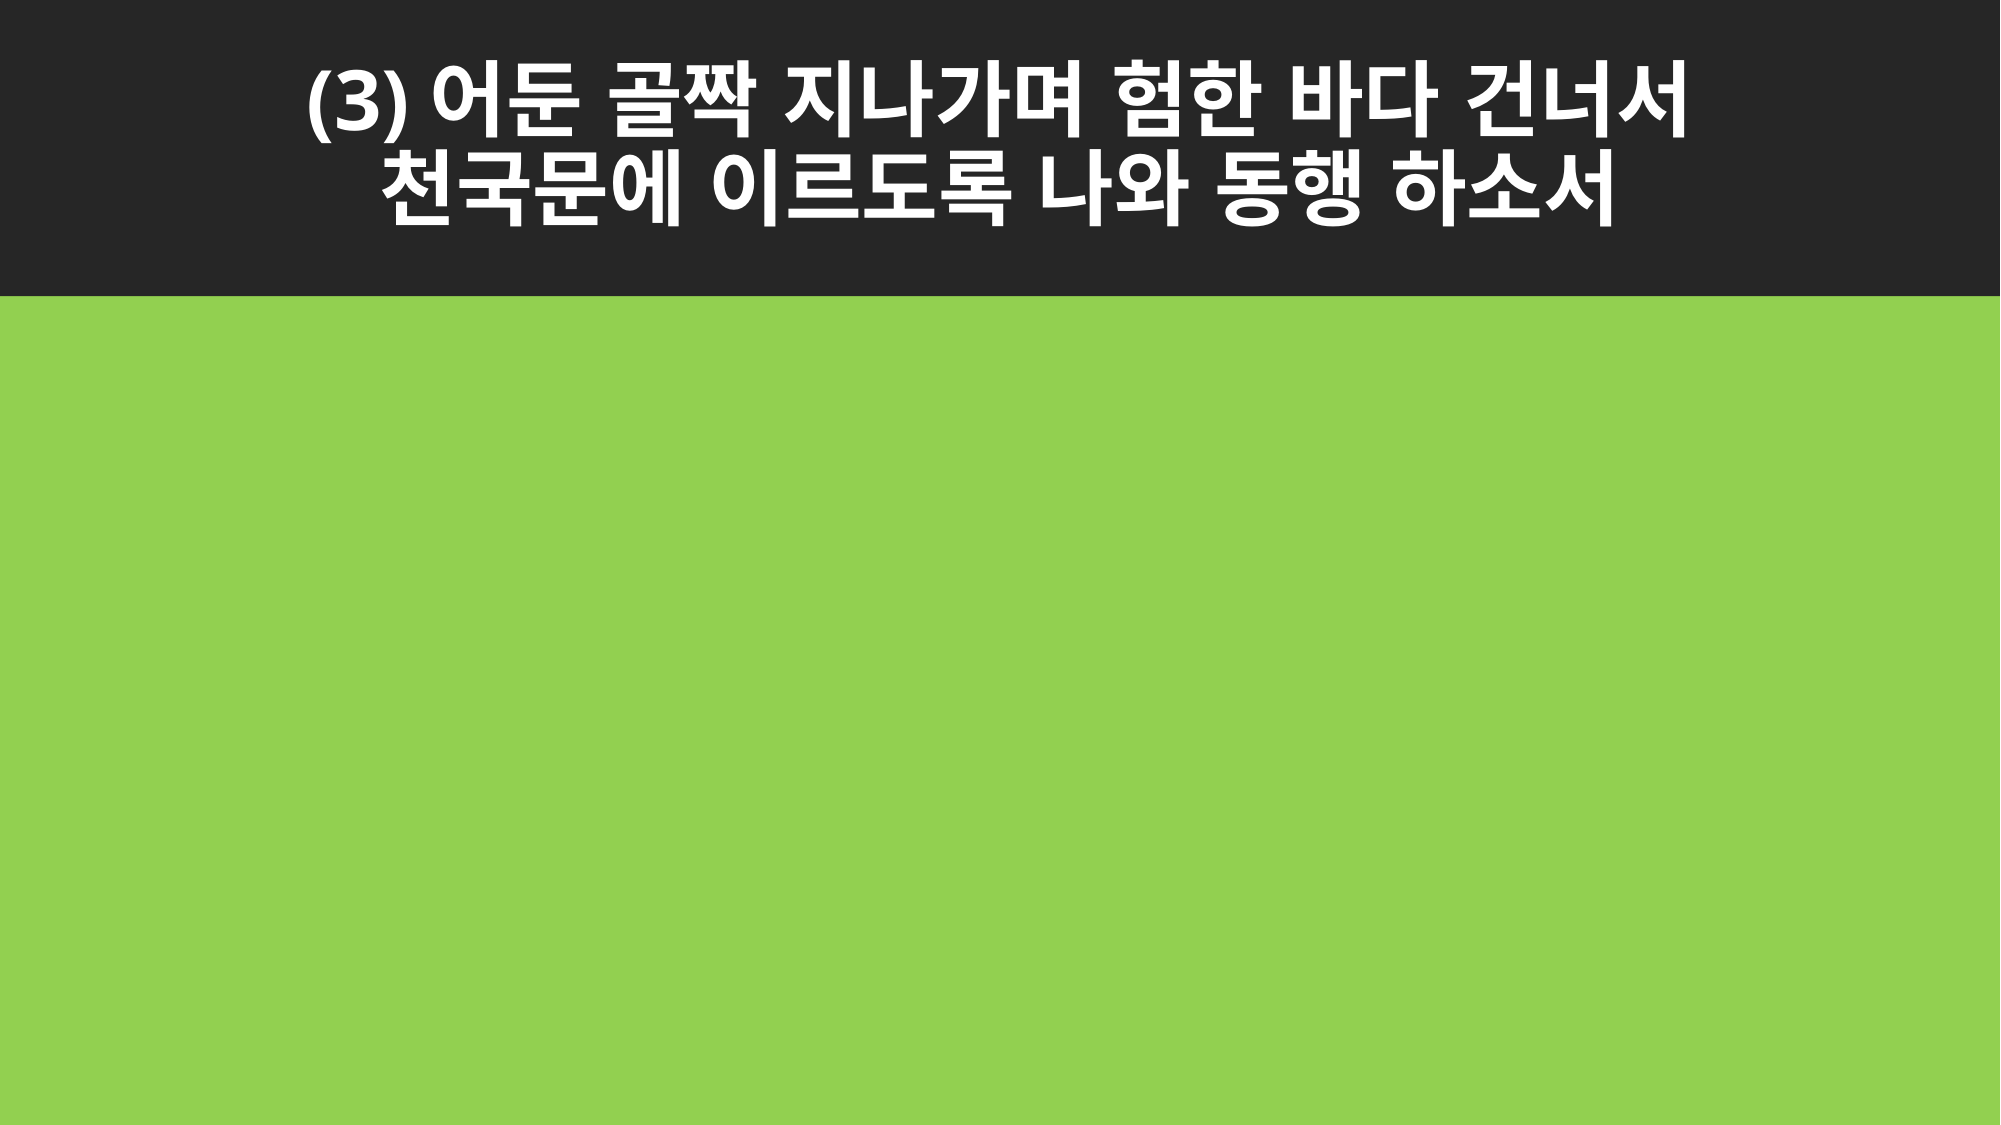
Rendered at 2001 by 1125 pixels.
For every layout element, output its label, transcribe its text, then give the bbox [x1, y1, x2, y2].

title (3)어둔 골짝 지나가며 험한 바다 건너서 천국문에 이르도록 나와 동행 하소서 [0, 0, 2000, 297]
